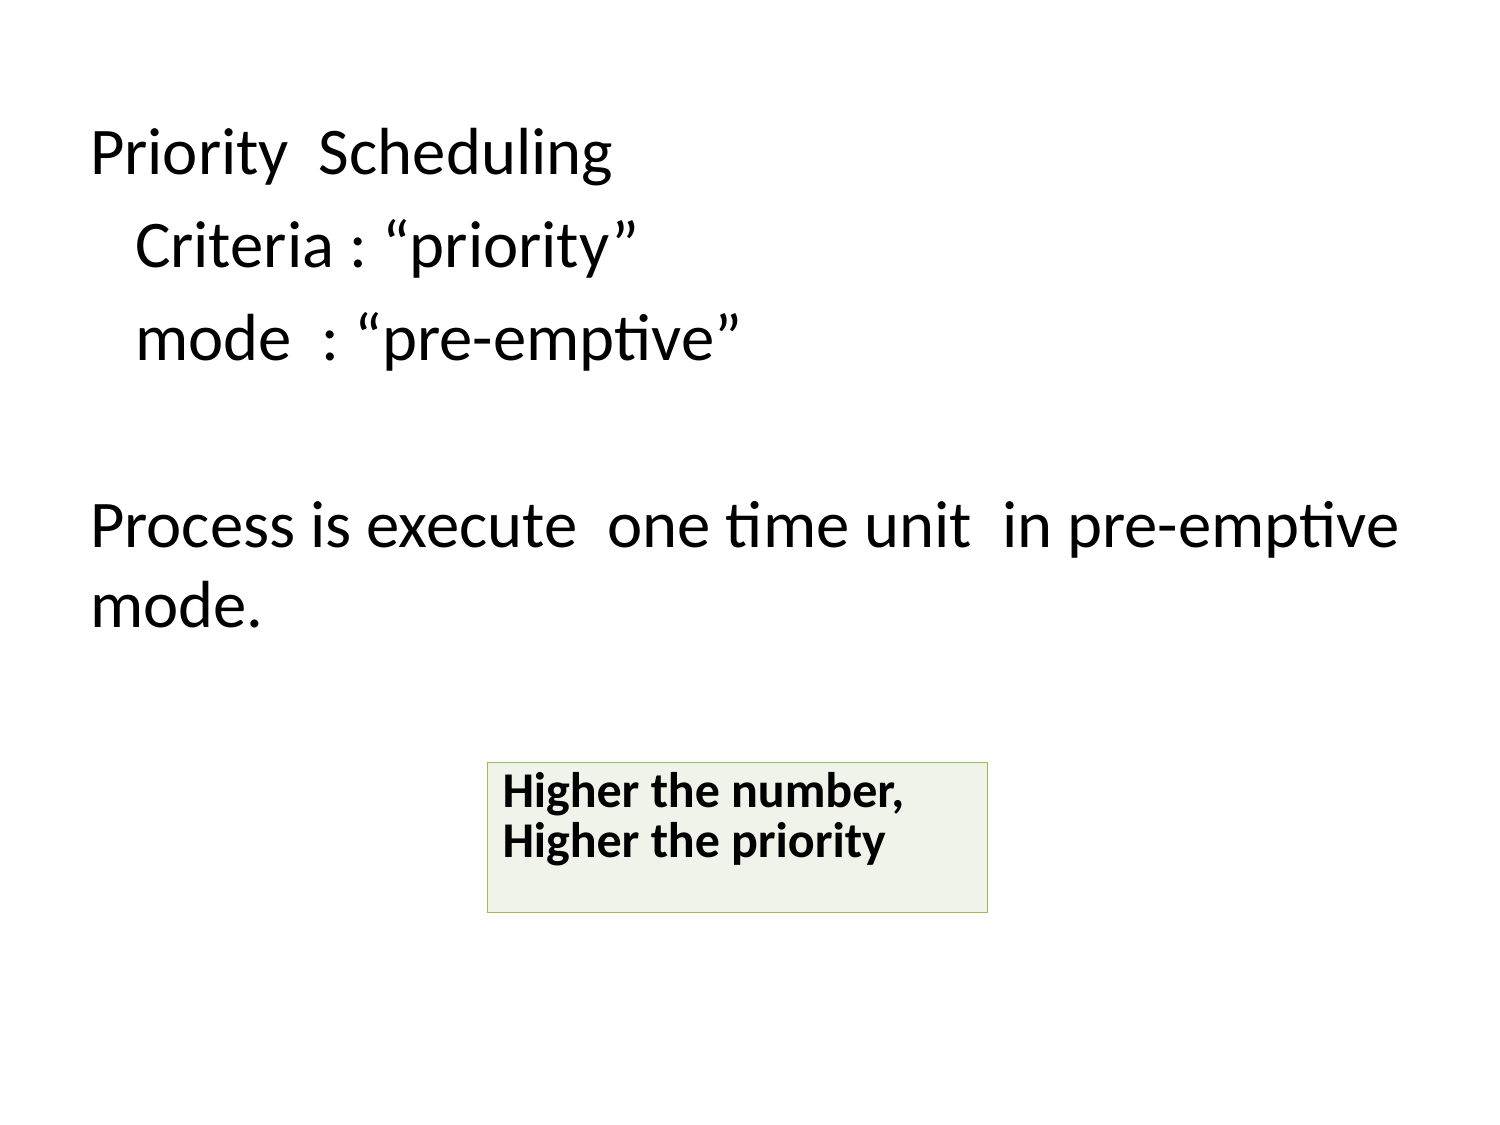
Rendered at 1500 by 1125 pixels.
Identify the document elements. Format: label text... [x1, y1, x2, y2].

list Priority Scheduling Criteria : “priority” mode : “pre-emptive” Process is execute one time unit in pre-emptive mode. [75, 99, 1425, 1005]
table_header Higher the number, Higher the priority [488, 763, 987, 912]
